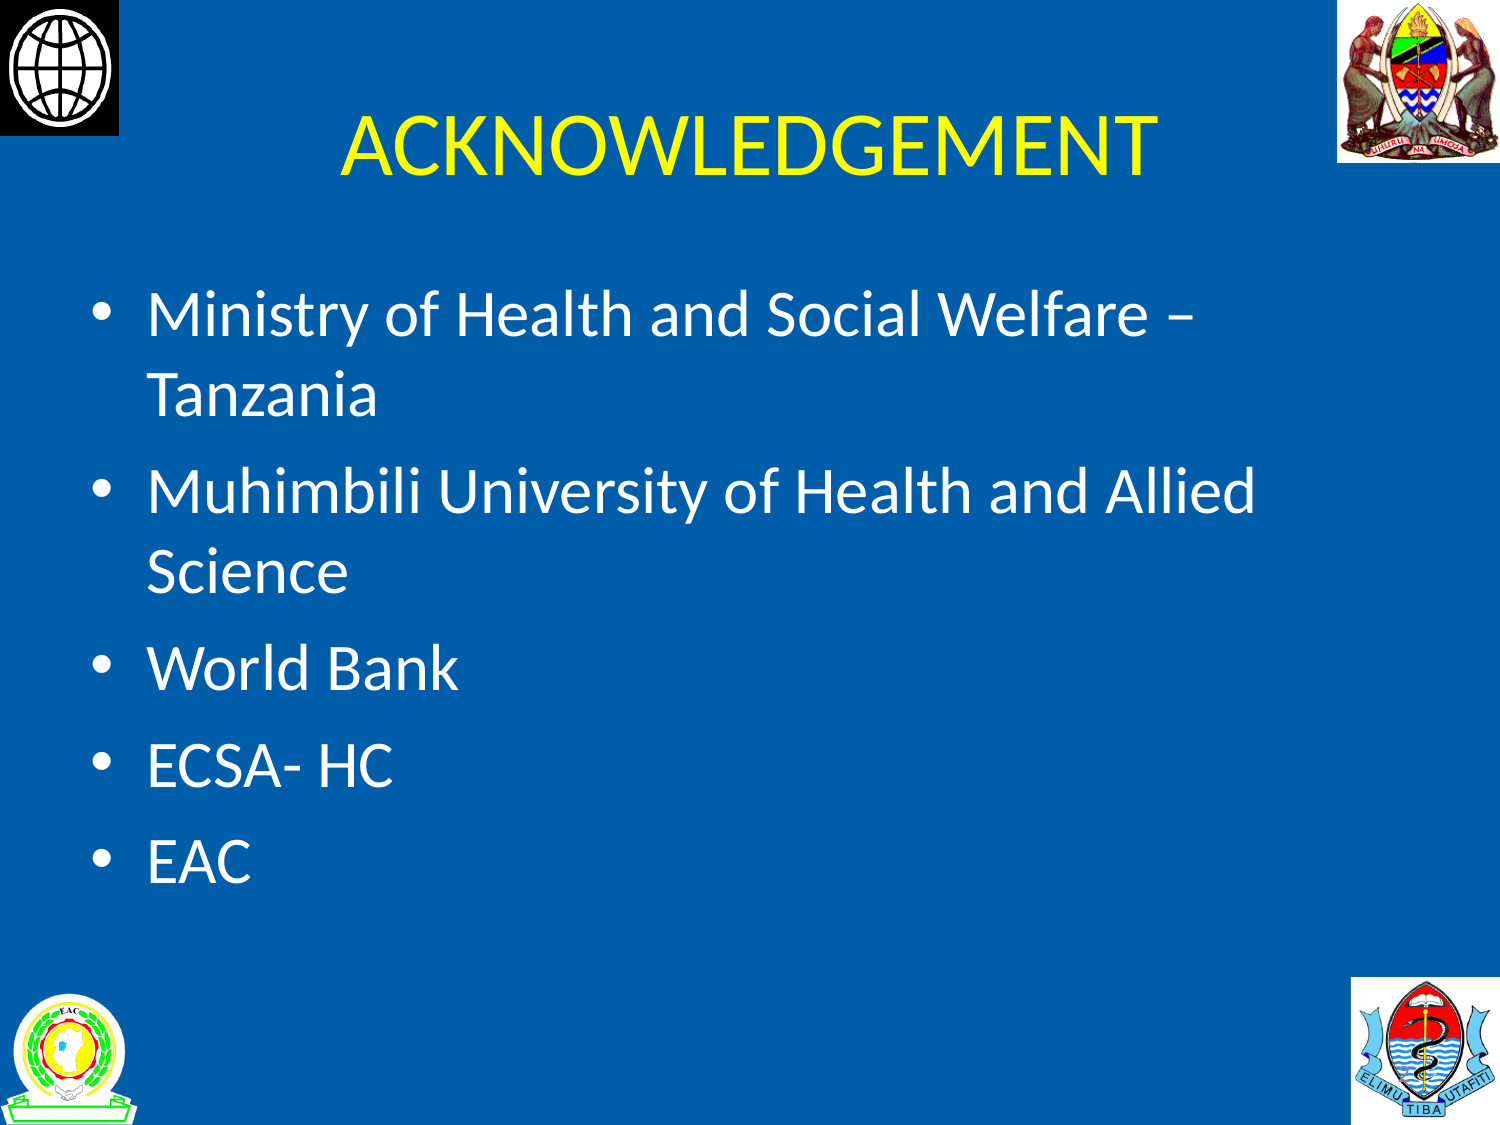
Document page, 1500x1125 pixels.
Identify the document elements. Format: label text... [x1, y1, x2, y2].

picture [0, 993, 137, 1125]
picture [1350, 977, 1500, 1125]
title ACKNOWLEDGEMENT [75, 45, 1425, 233]
text_box Ministry of Health and Social Welfare – Tanzania Muhimbili University of Health and Allied Science World Bank ECSA- HC EAC [74, 262, 1425, 1005]
picture [1337, 0, 1500, 163]
text_box <number> [1074, 1042, 1425, 1103]
picture [0, 0, 119, 136]
